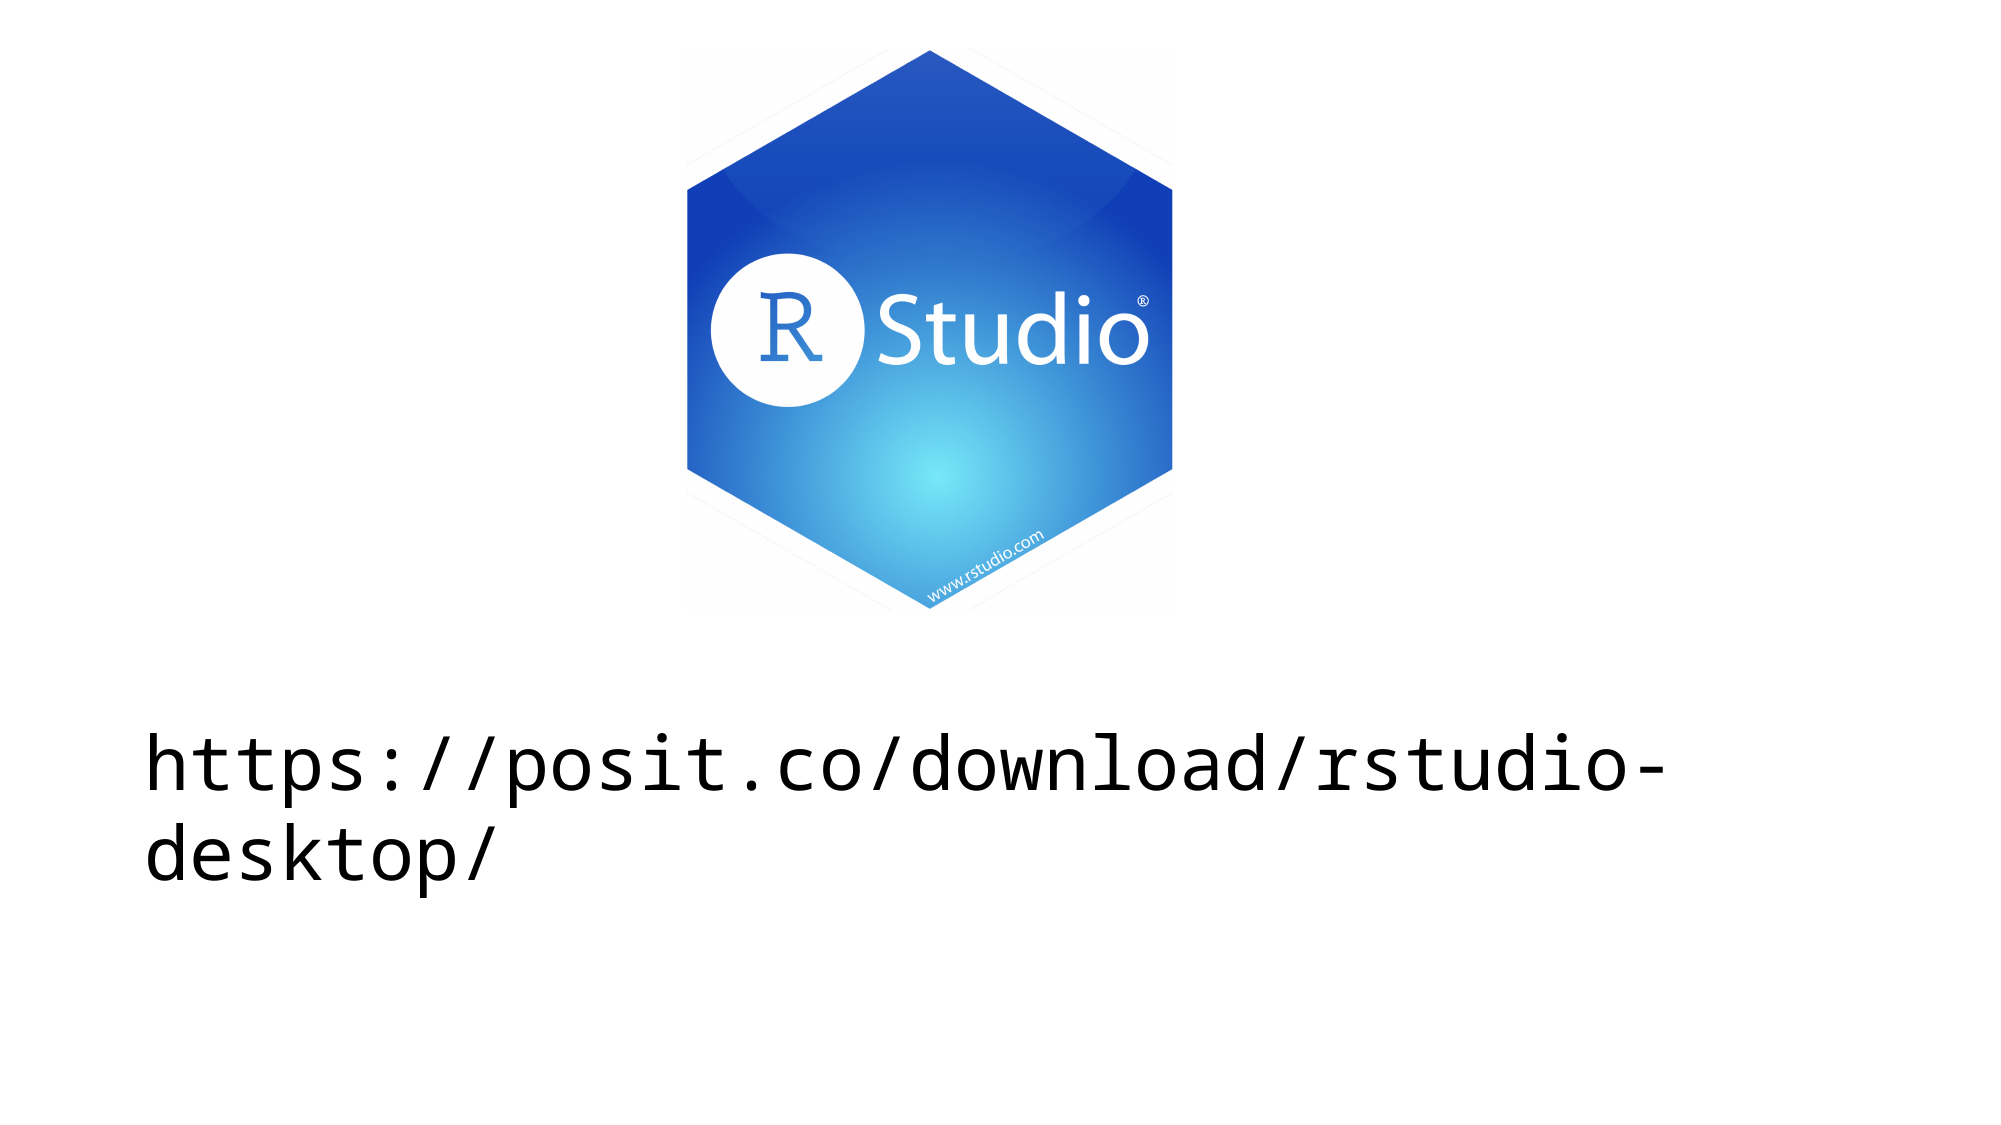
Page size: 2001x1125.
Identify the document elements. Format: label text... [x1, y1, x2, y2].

picture [686, 47, 1173, 612]
text_box https://posit.co/download/rstudio-desktop/ [130, 708, 2000, 903]
